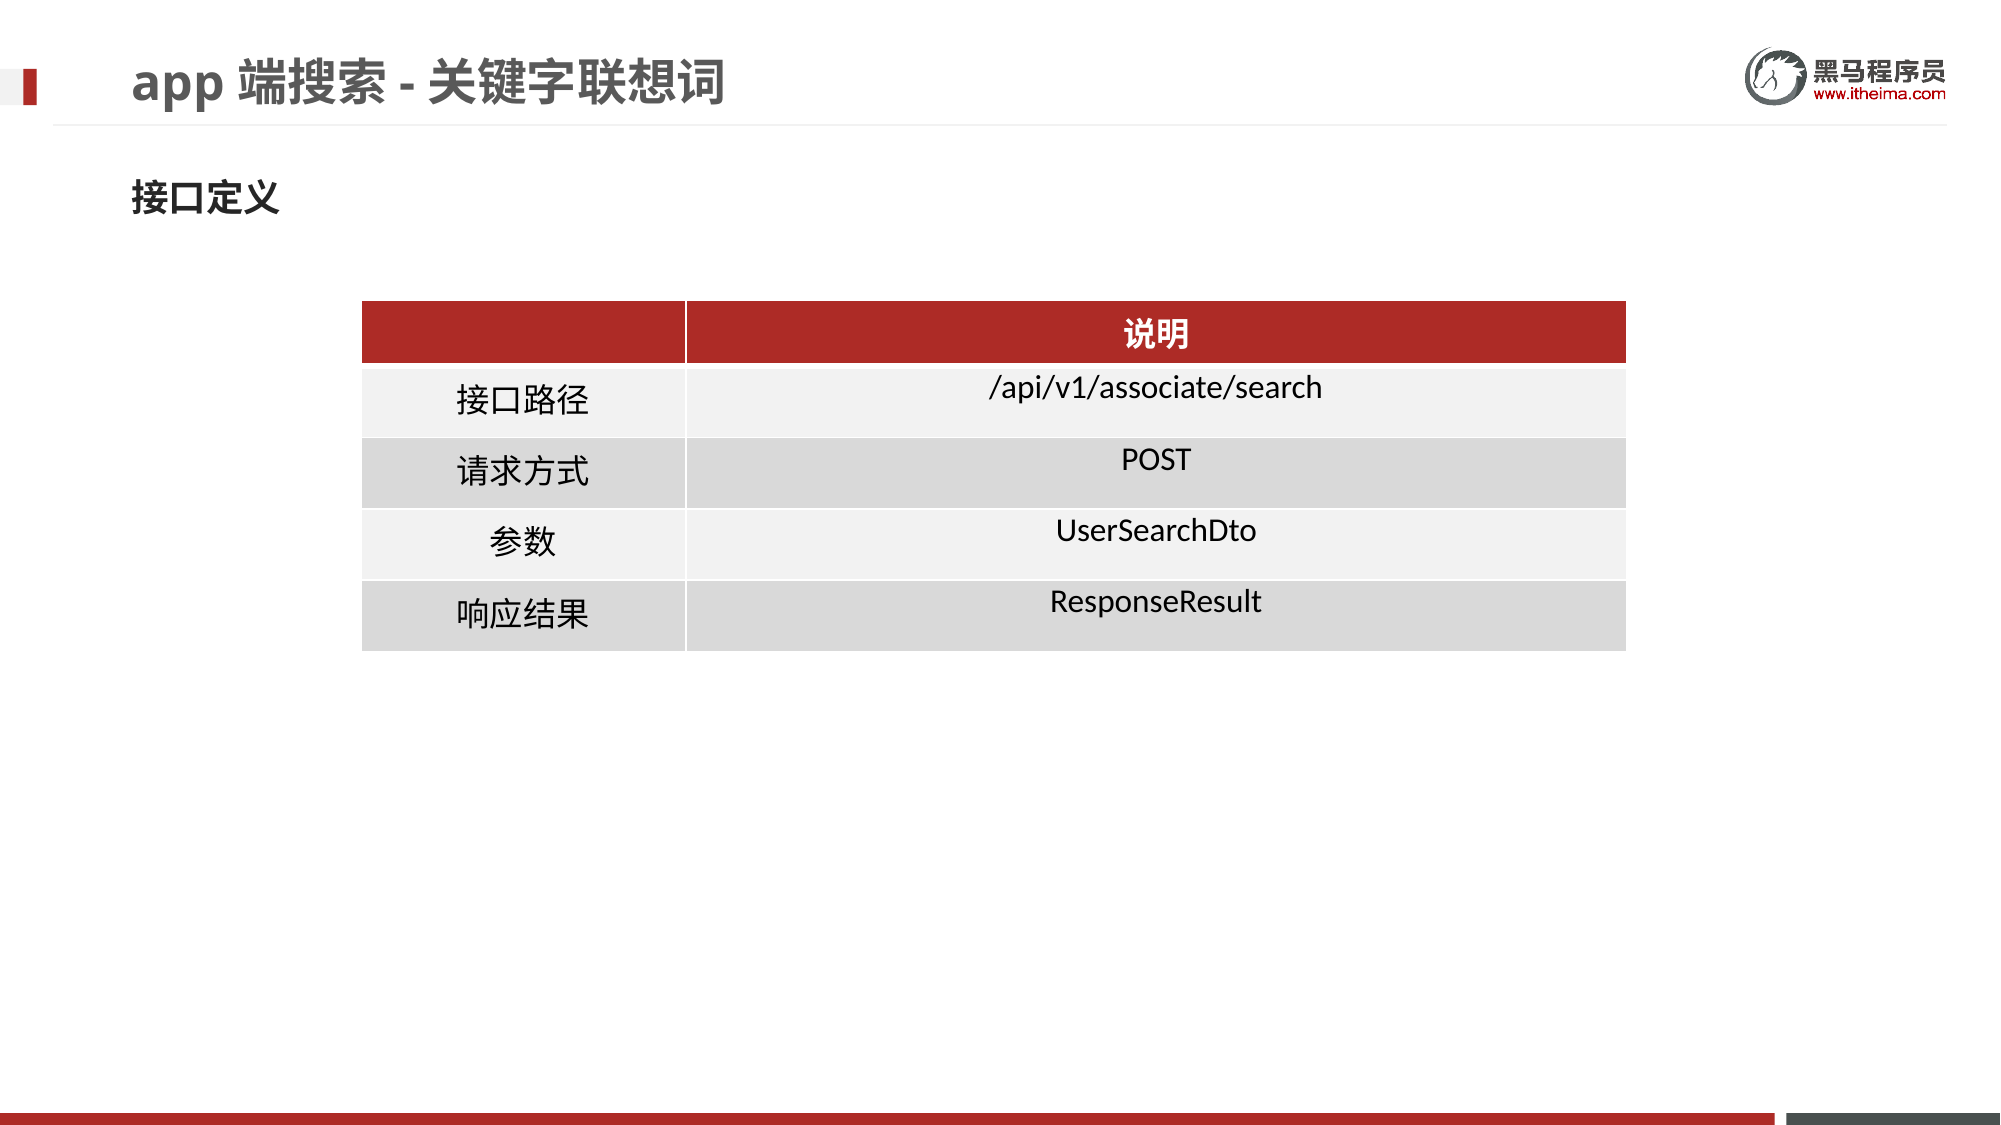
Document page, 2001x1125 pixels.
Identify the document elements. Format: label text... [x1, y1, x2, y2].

table_header [362, 301, 685, 363]
list 接口定义 [116, 154, 1872, 239]
table_cell ResponseResult [687, 581, 1626, 651]
table_cell 接口路径 [362, 369, 685, 437]
table_cell UserSearchDto [687, 510, 1626, 579]
table_cell /api/v1/associate/search [687, 369, 1626, 437]
table_cell 参数 [362, 510, 685, 579]
table_cell 请求方式 [362, 438, 685, 508]
table_cell 响应结果 [362, 581, 685, 651]
table_cell POST [687, 438, 1626, 508]
table_header 说明 [687, 301, 1626, 363]
title app端搜索-关键字联想词 [116, 38, 1556, 124]
picture [1744, 46, 1946, 106]
